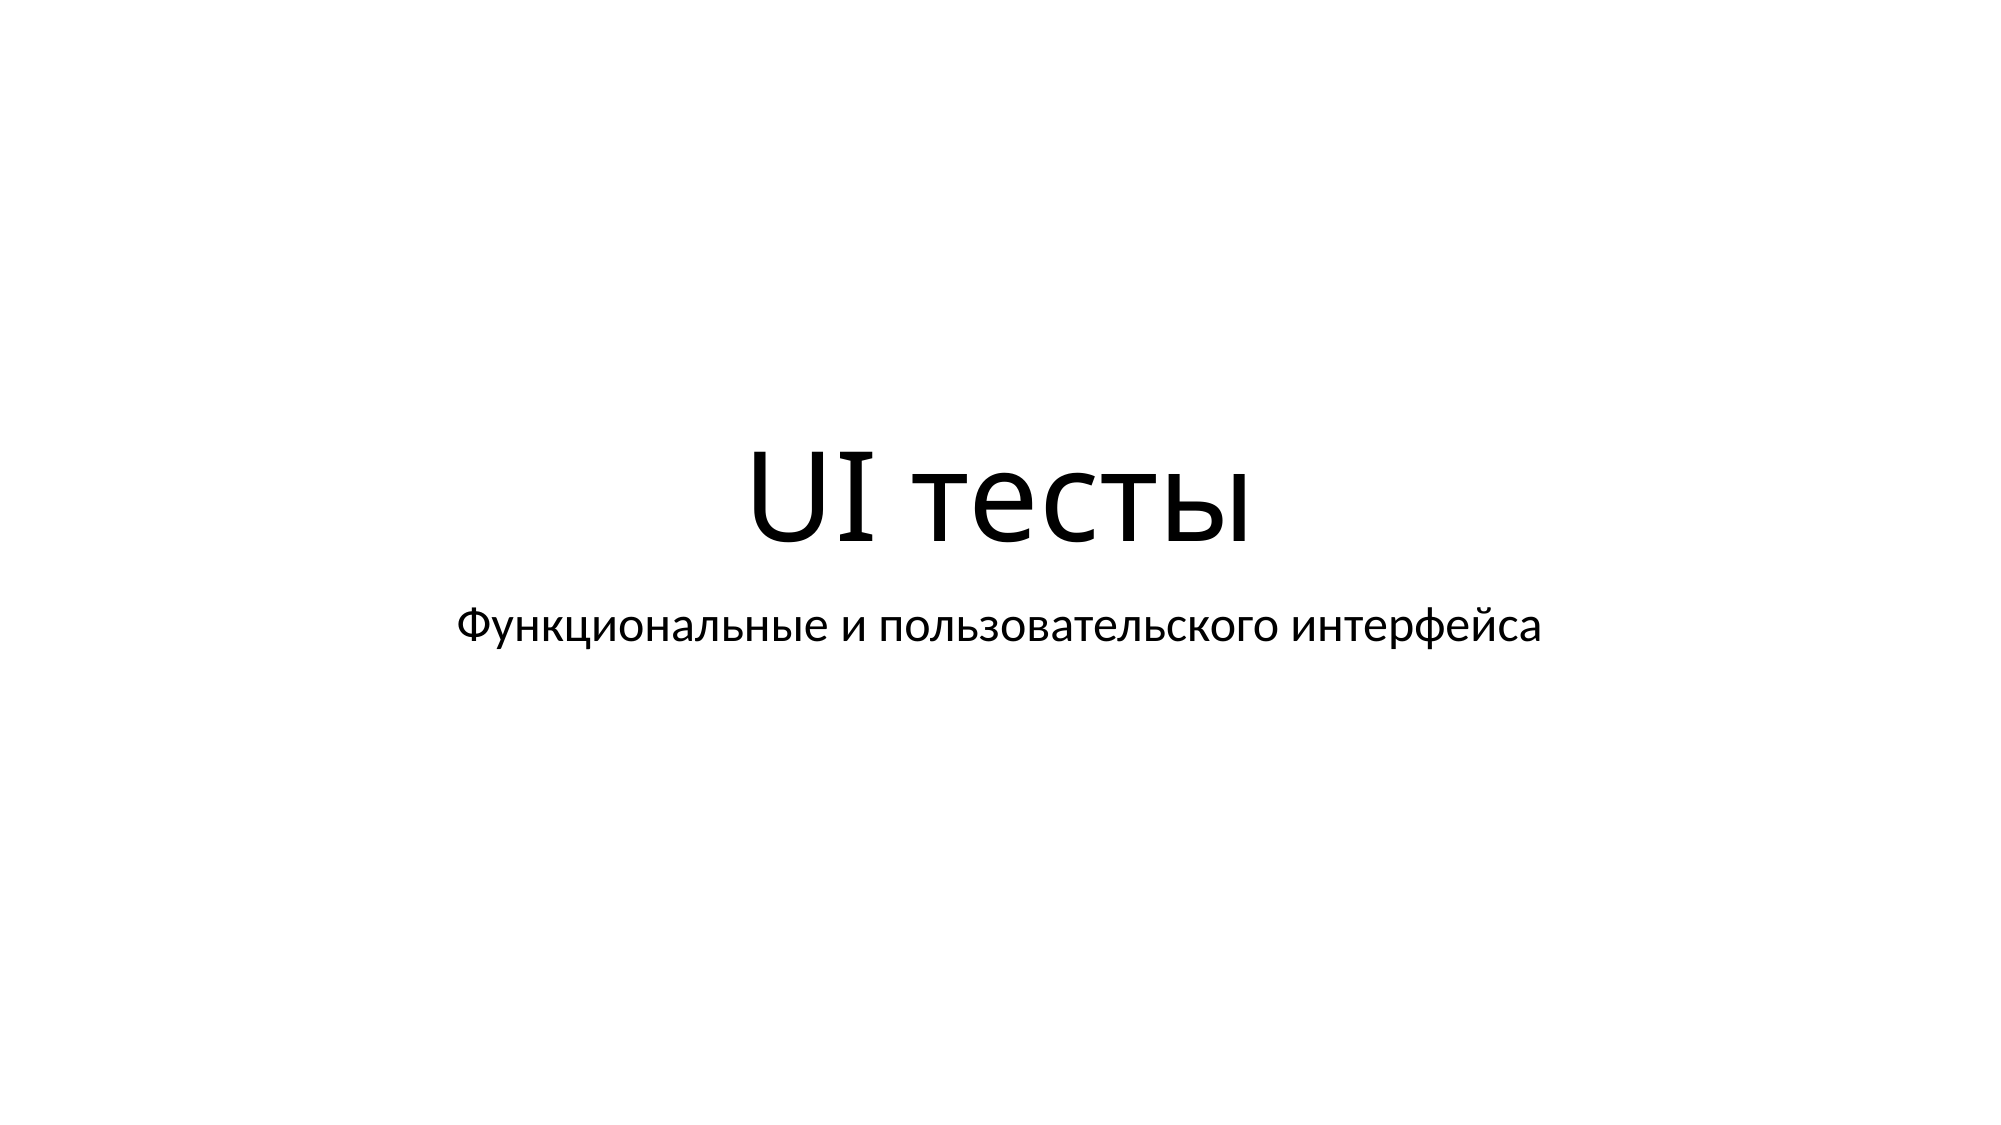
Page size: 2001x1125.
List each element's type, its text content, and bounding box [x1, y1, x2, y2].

subtitle Функциональные и пользовательского интерфейса [249, 590, 1750, 863]
title UI тесты [249, 184, 1750, 576]
